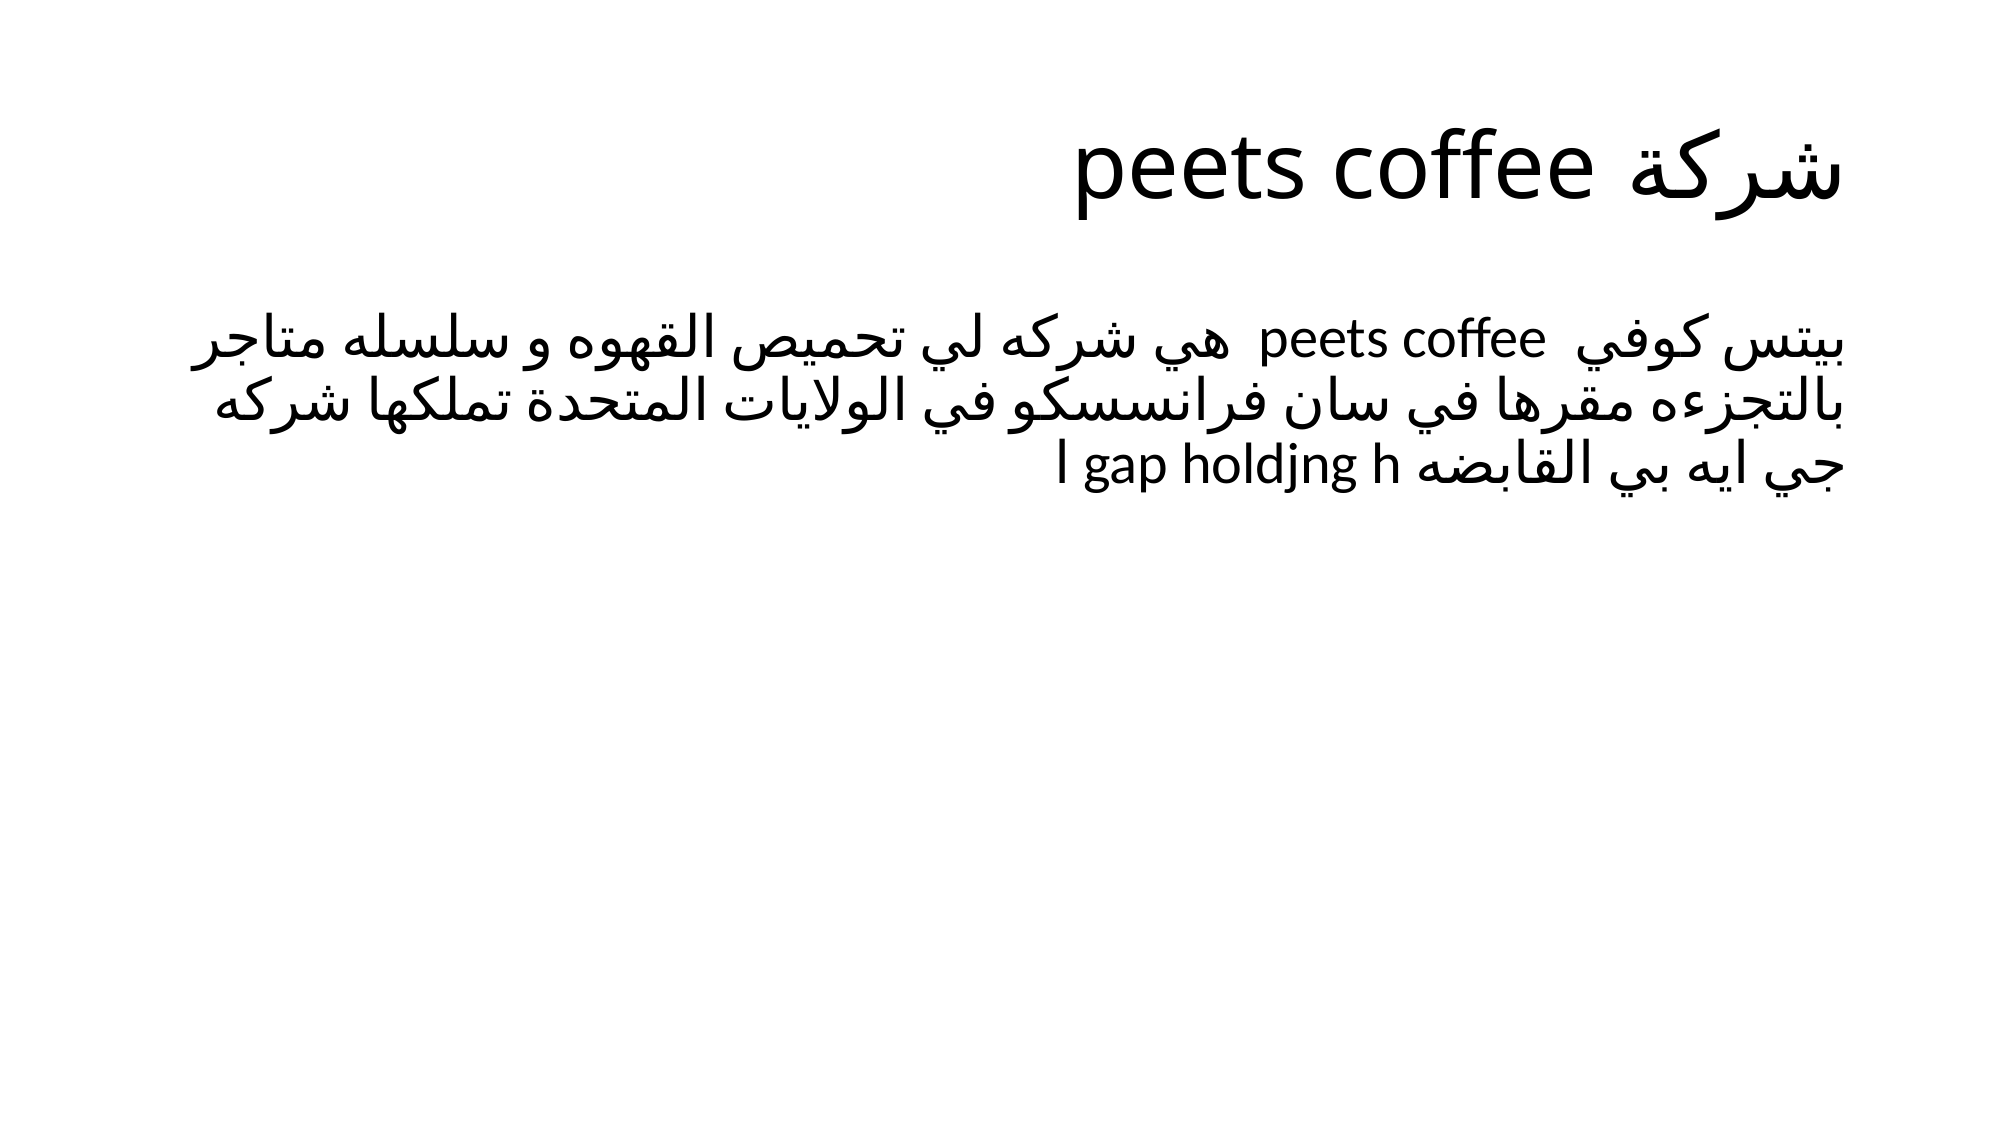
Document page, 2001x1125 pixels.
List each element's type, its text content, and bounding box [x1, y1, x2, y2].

list بيتس كوفي peets coffee هي شركه لي تحميص القهوه و سلسله متاجر بالتجزءه مقرها في سان فرانسسكو في الولايات المتحدة تملكها شركه جي ايه بي القابضه gap holdjng h ا [137, 299, 1863, 1014]
title شركة peets coffee [137, 59, 1863, 278]
